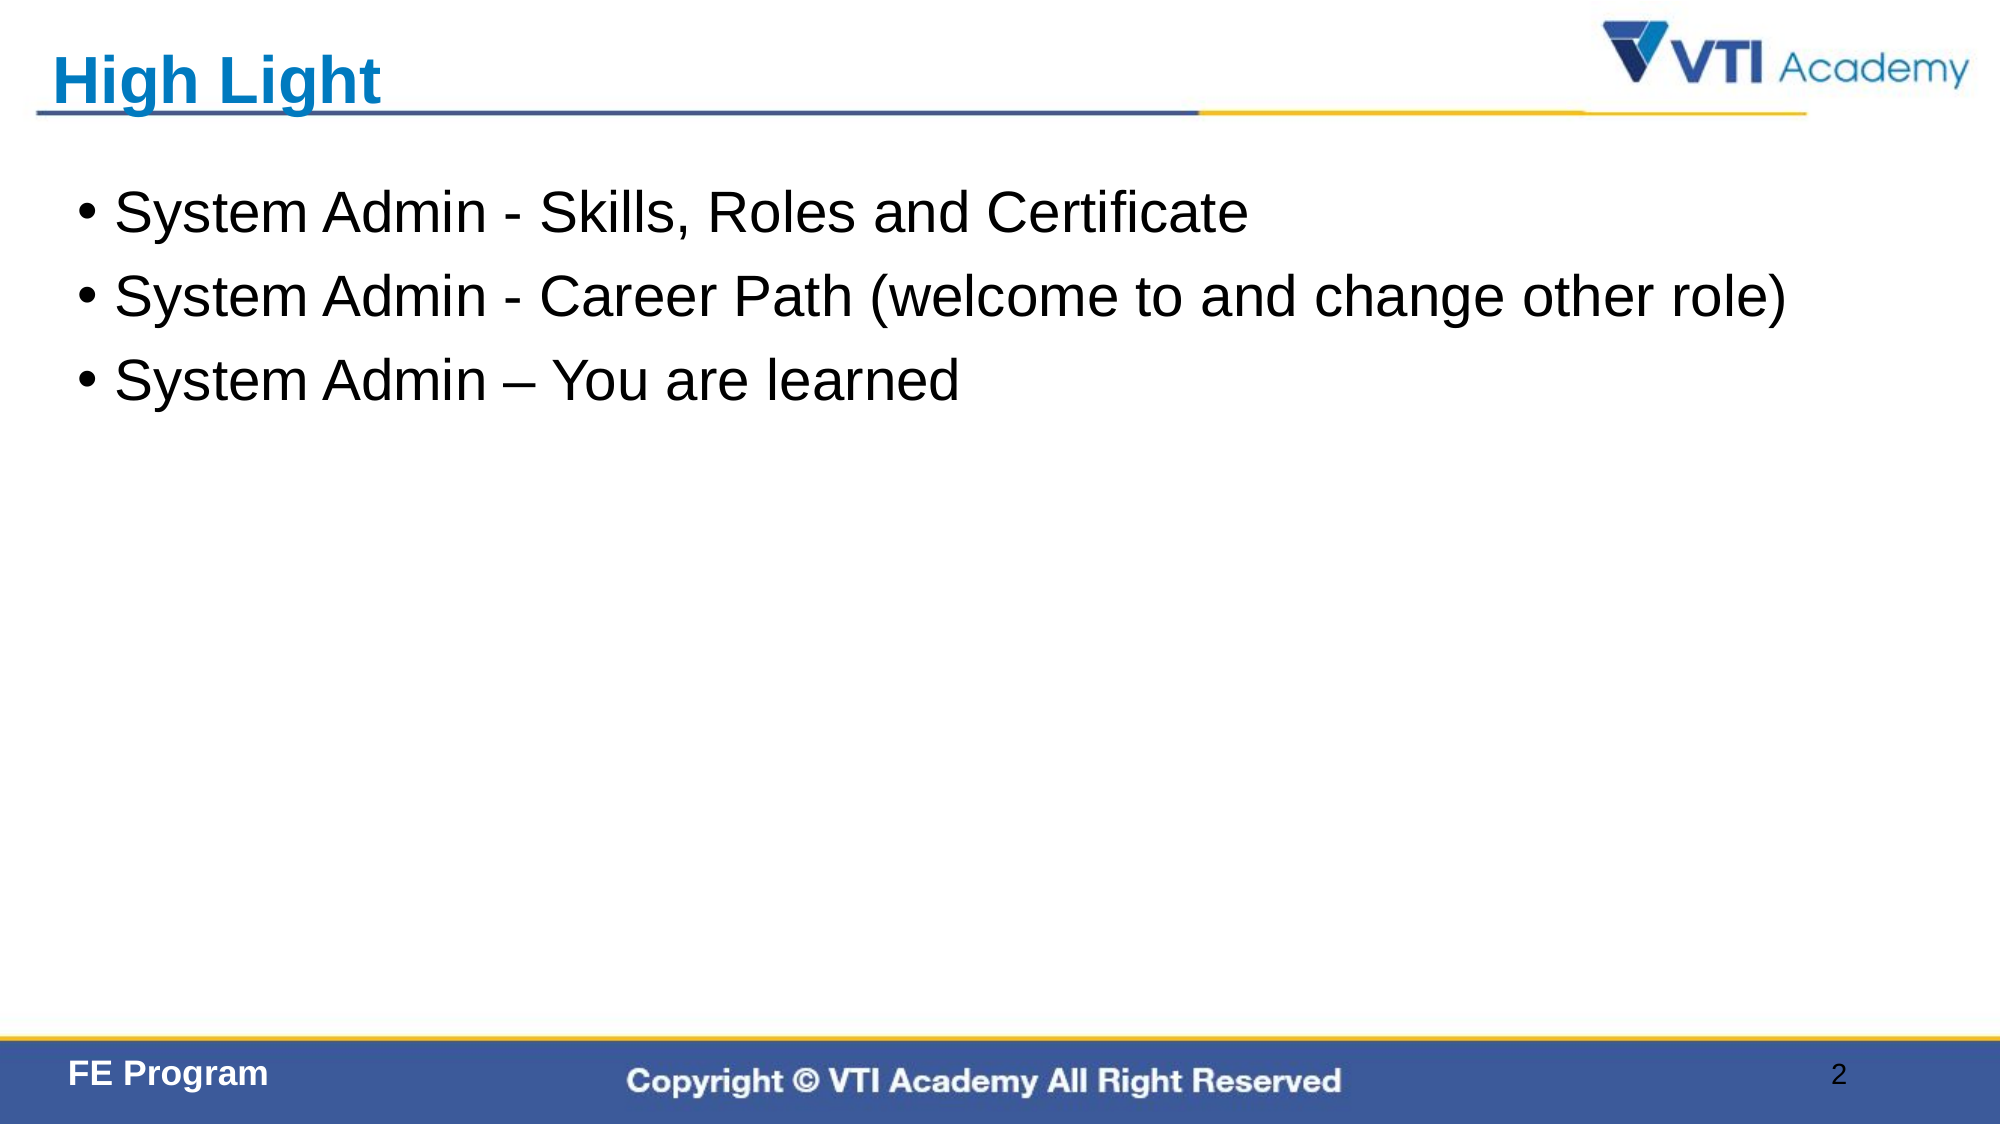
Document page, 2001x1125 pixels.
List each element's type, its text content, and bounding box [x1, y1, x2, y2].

title High Light [37, 37, 1763, 127]
list System Admin - Skills, Roles and Certificate System Admin - Career Path (welcome to and change other role) System Admin – You are learned [62, 174, 1901, 889]
slide_number 2 [1412, 1042, 1863, 1103]
picture [0, 1, 2000, 1124]
